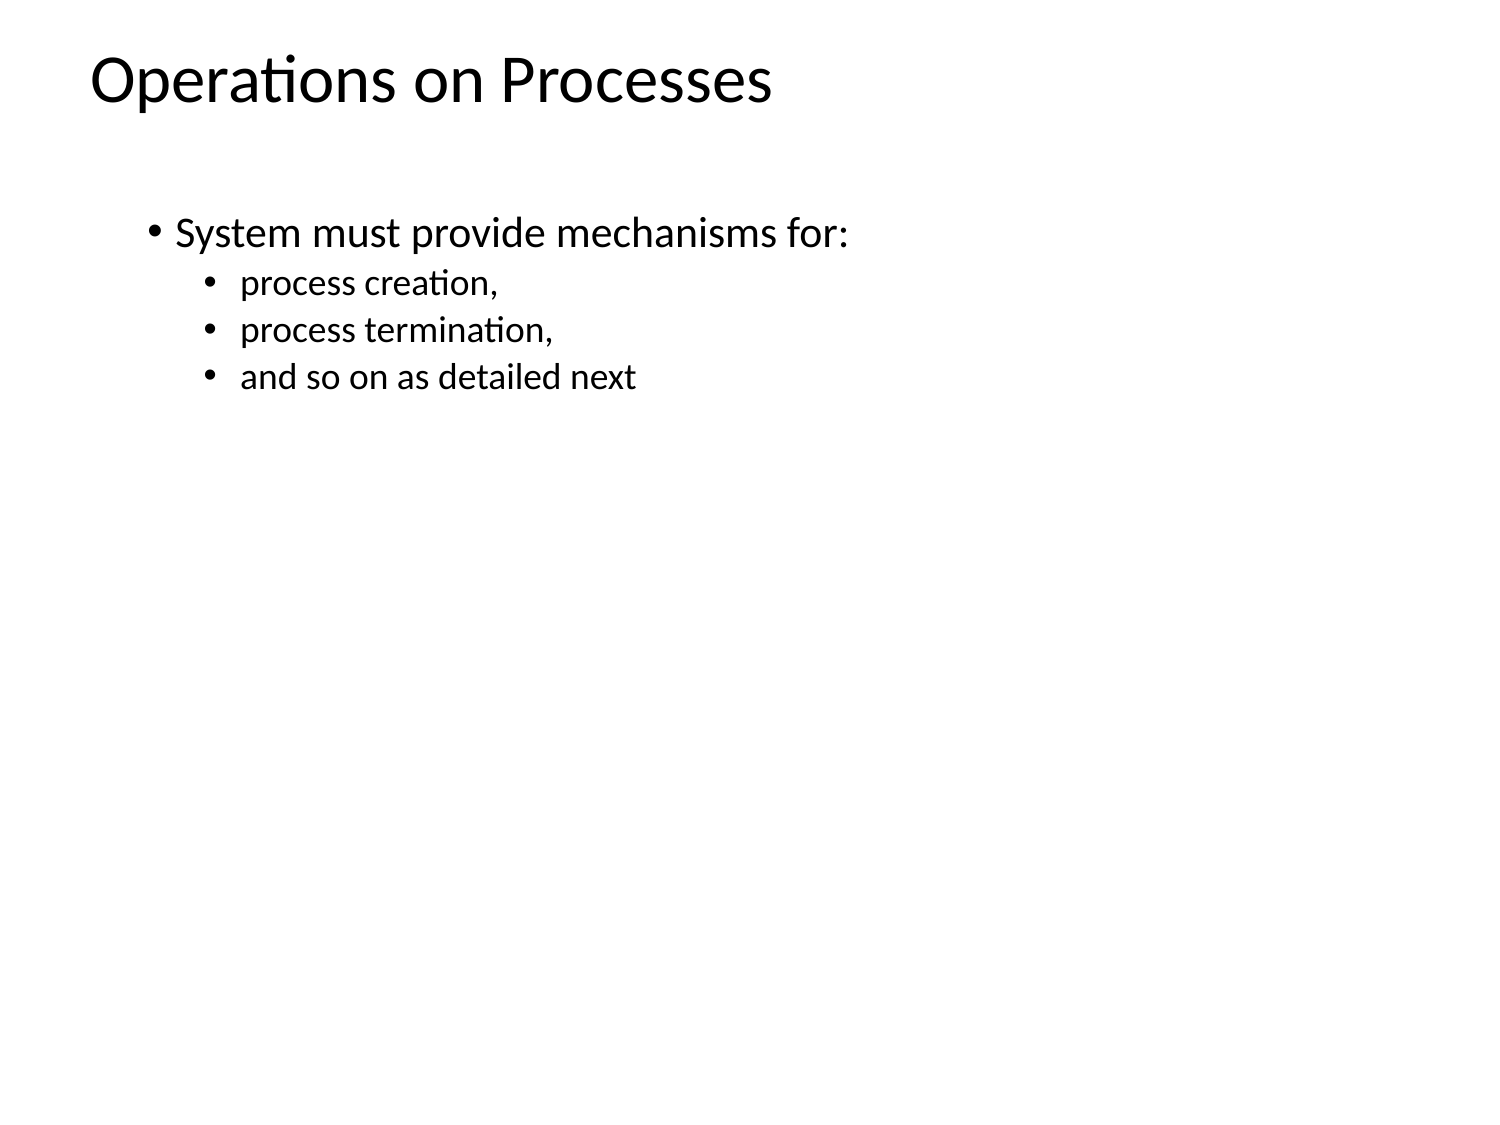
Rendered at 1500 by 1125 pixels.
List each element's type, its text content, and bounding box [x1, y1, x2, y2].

list System must provide mechanisms for: process creation, process termination, and so on as detailed next [132, 202, 1360, 932]
title Operations on Processes [75, 32, 1425, 128]
